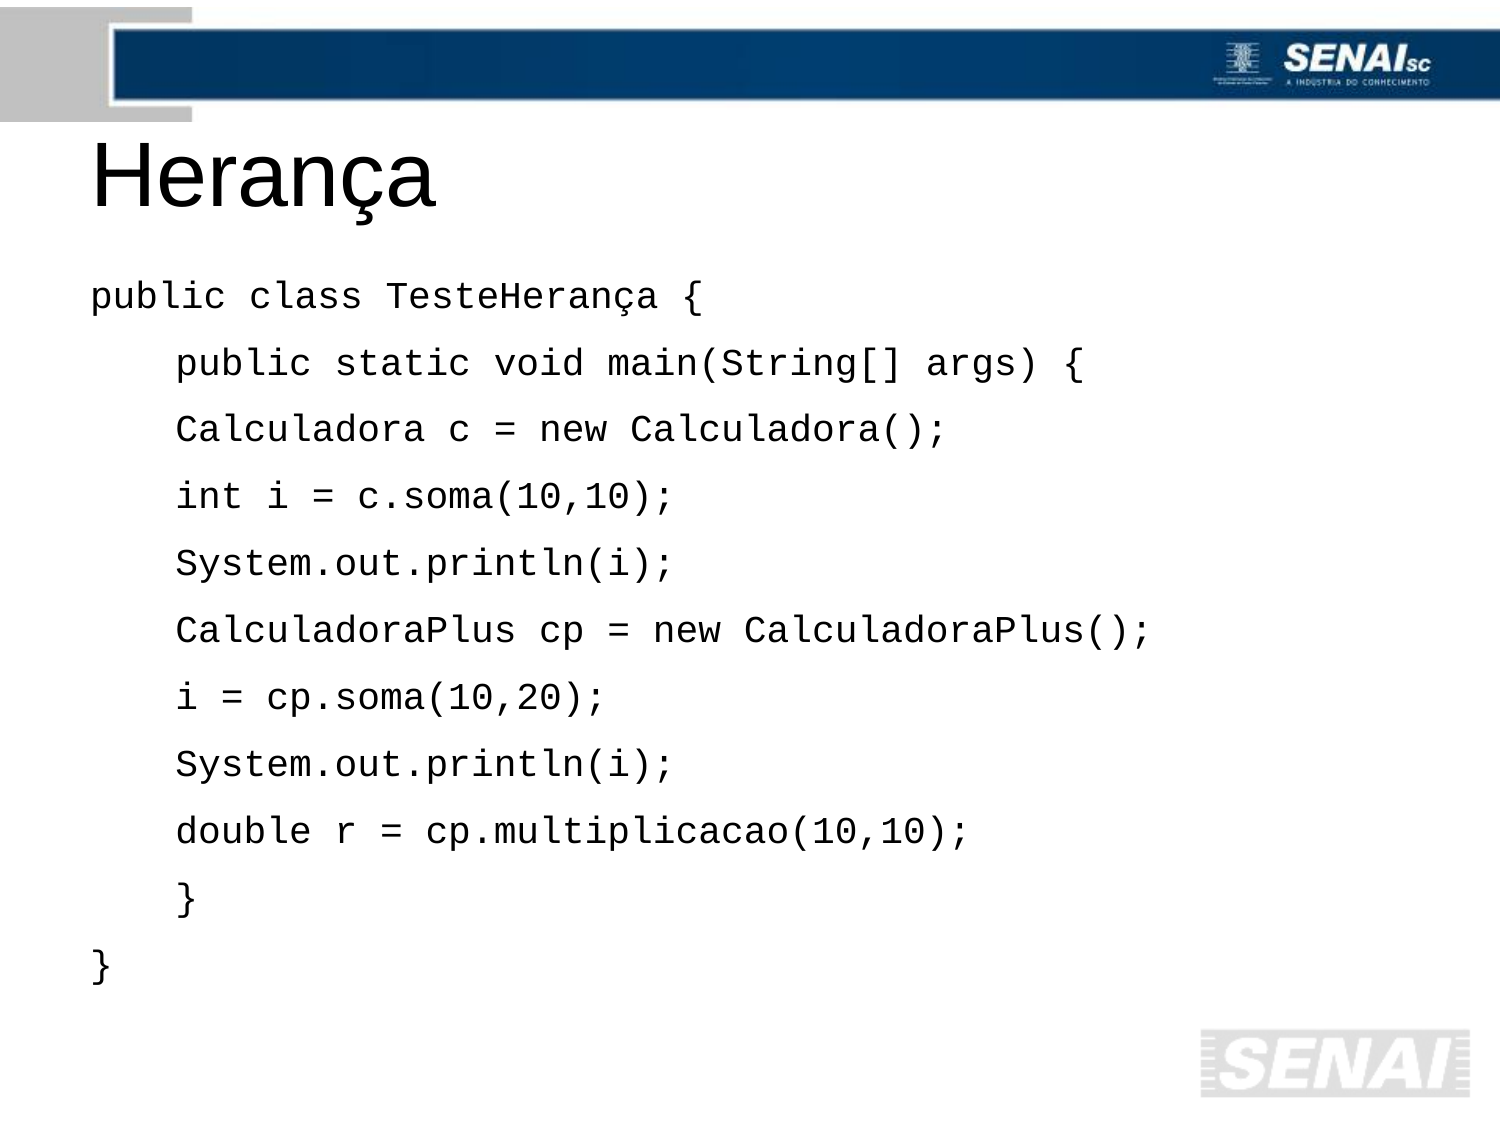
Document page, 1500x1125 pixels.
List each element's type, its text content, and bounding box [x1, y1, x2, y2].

picture [0, 7, 1500, 122]
list public class TesteHerança { public static void main(String[] args) { Calculadora c = new Calculadora(); int i = c.soma(10,10); System.out.println(i); CalculadoraPlus cp = new CalculadoraPlus(); i = cp.soma(10,20); System.out.println(i); double r = cp.multiplicacao(10,10); } } [75, 262, 1425, 1005]
title Herança [75, 45, 1425, 233]
